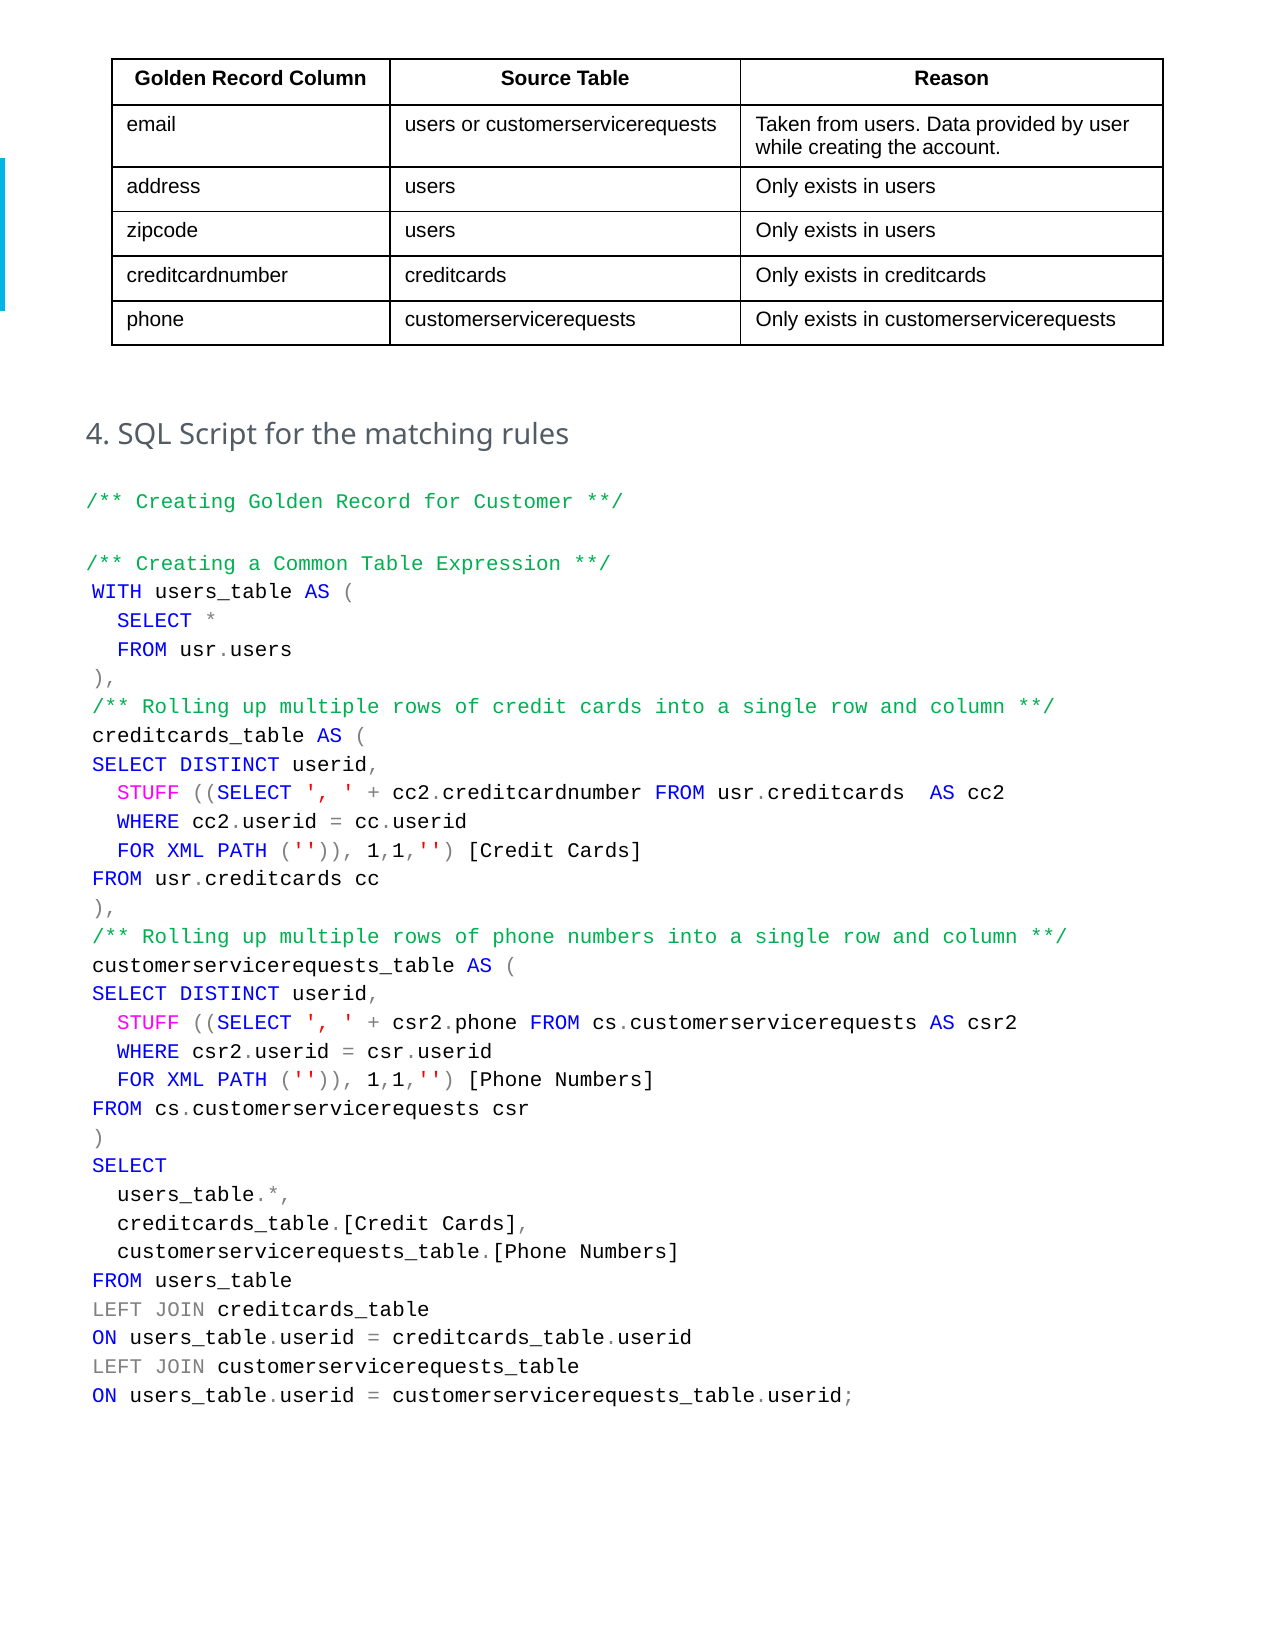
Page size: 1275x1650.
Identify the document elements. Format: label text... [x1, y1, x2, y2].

list 4. SQL Script for the matching rules /** Creating Golden Record for Customer **/ /** Creating a Common Table Expression **/ WITH users_table AS ( SELECT * FROM usr.users ), /** Rolling up multiple rows of credit cards into a single row and column **/ creditcards_table AS ( SELECT DISTINCT userid, STUFF ((SELECT ', ' + cc2.creditcardnumber FROM usr.creditcards AS cc2 WHERE cc2.userid = cc.userid FOR XML PATH ('')), 1,1,'') [Credit Cards] FROM usr.creditcards cc ), /** Rolling up multiple rows of phone numbers into a single row and column **/ customerservicerequests_table AS ( SELECT DISTINCT userid, STUFF ((SELECT ', ' + csr2.phone FROM cs.customerservicerequests AS csr2 WHERE csr2.userid = csr.userid FOR XML PATH ('')), 1,1,'') [Phone Numbers] FROM cs.customerservicerequests csr ) SELECT users_table.*, creditcards_table.[Credit Cards], customerservicerequests_table.[Phone Numbers] FROM users_table LEFT JOIN creditcards_table ON users_table.userid = creditcards_table.userid LEFT JOIN customerservicerequests_table ON users_table.userid = customerservicerequests_table.userid; [70, 395, 1205, 1560]
table_header Source Table [391, 60, 740, 104]
table_cell Only exists in customerservicerequests [741, 302, 1162, 344]
table_cell Only exists in users [741, 168, 1162, 211]
table_cell users [391, 168, 740, 211]
table_cell email [113, 106, 389, 166]
table_cell creditcards [391, 257, 740, 300]
table_cell customerservicerequests [391, 302, 740, 344]
table_cell Only exists in users [741, 212, 1162, 255]
table_header Reason [741, 60, 1162, 104]
table_cell phone [113, 302, 389, 344]
table_header Golden Record Column [113, 60, 389, 104]
table_cell zipcode [113, 212, 389, 255]
table_cell users or customerservicerequests [391, 106, 740, 166]
table_cell address [113, 168, 389, 211]
table_cell Taken from users. Data provided by user while creating the account. [741, 106, 1162, 166]
table_cell Only exists in creditcards [741, 257, 1162, 300]
table_cell creditcardnumber [113, 257, 389, 300]
table_cell users [391, 212, 740, 255]
